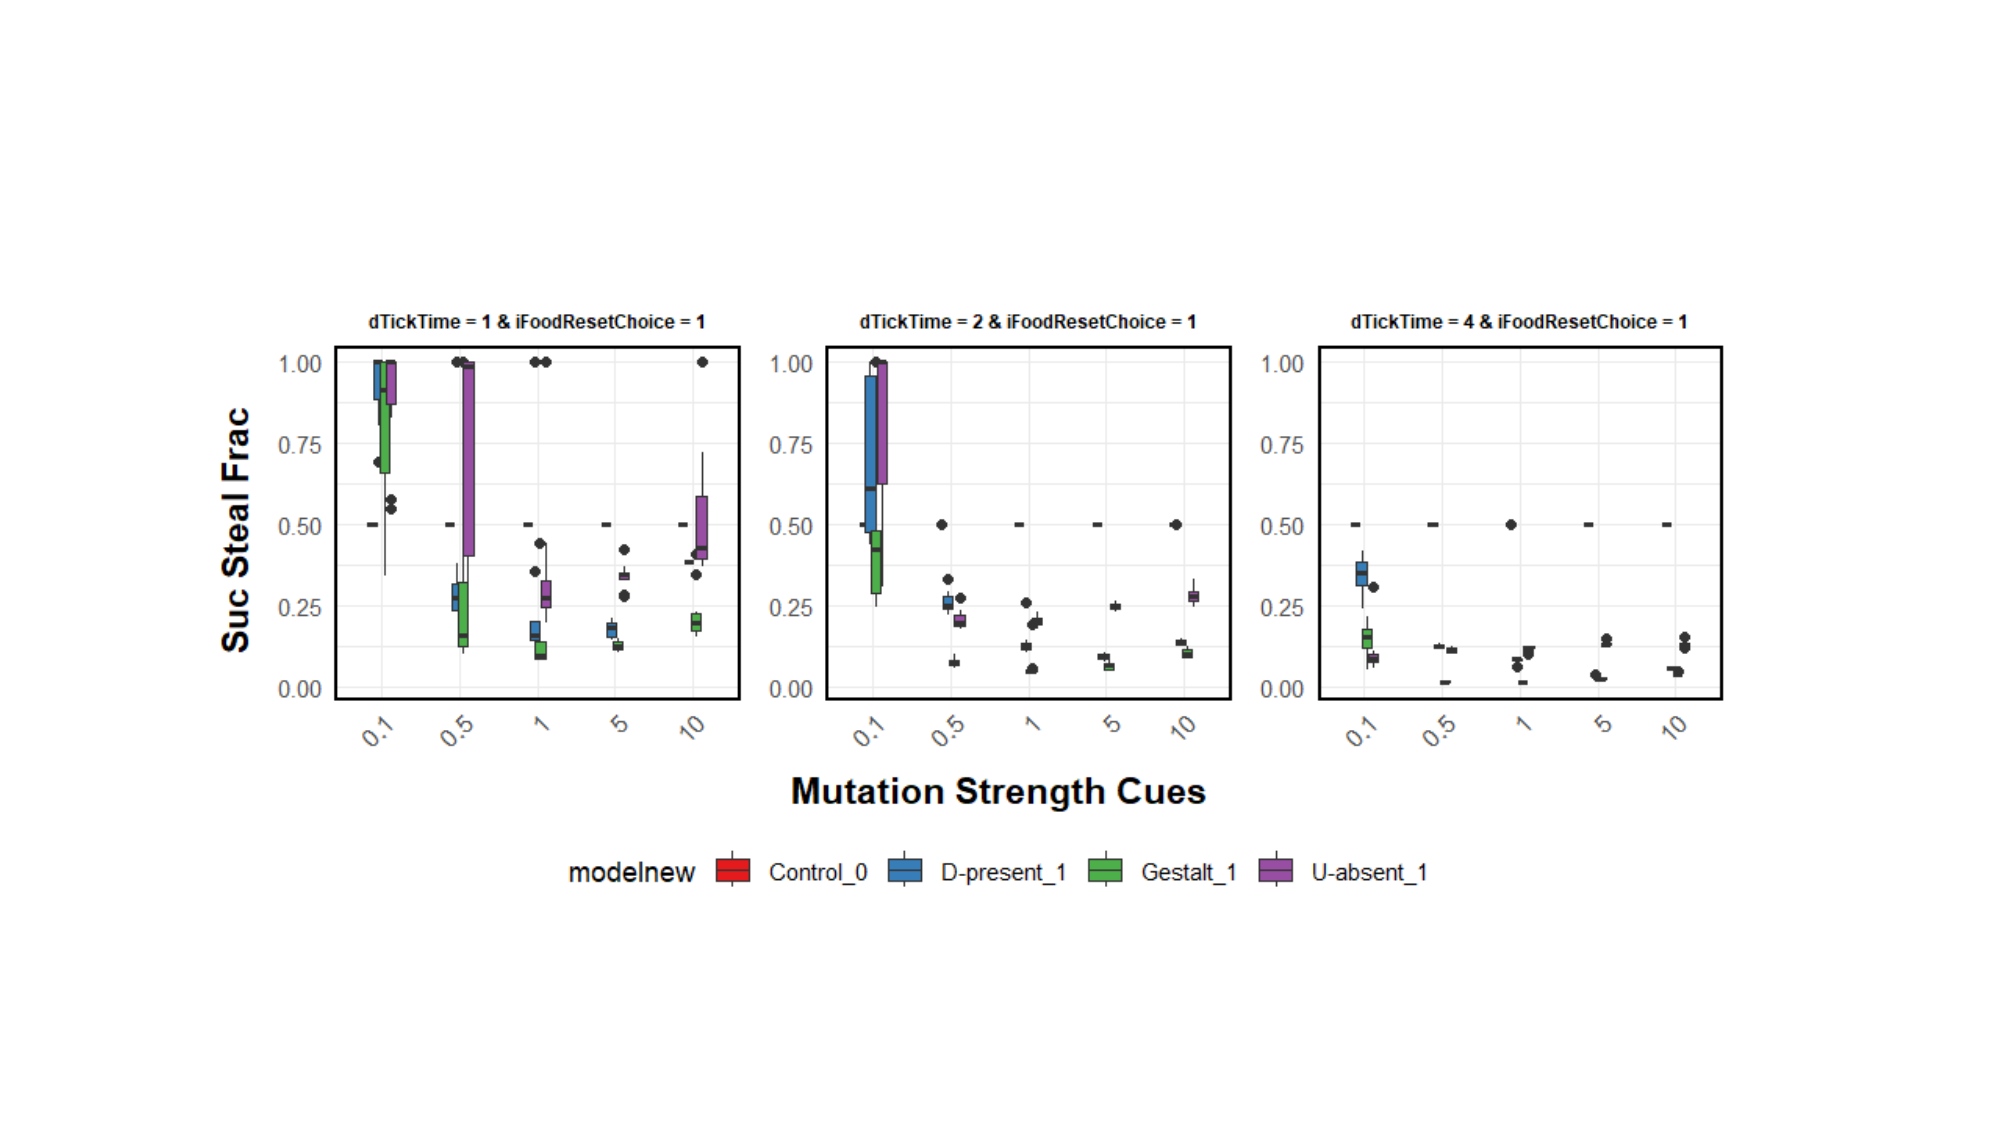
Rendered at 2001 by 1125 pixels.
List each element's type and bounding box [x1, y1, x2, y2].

picture [189, 223, 1811, 902]
